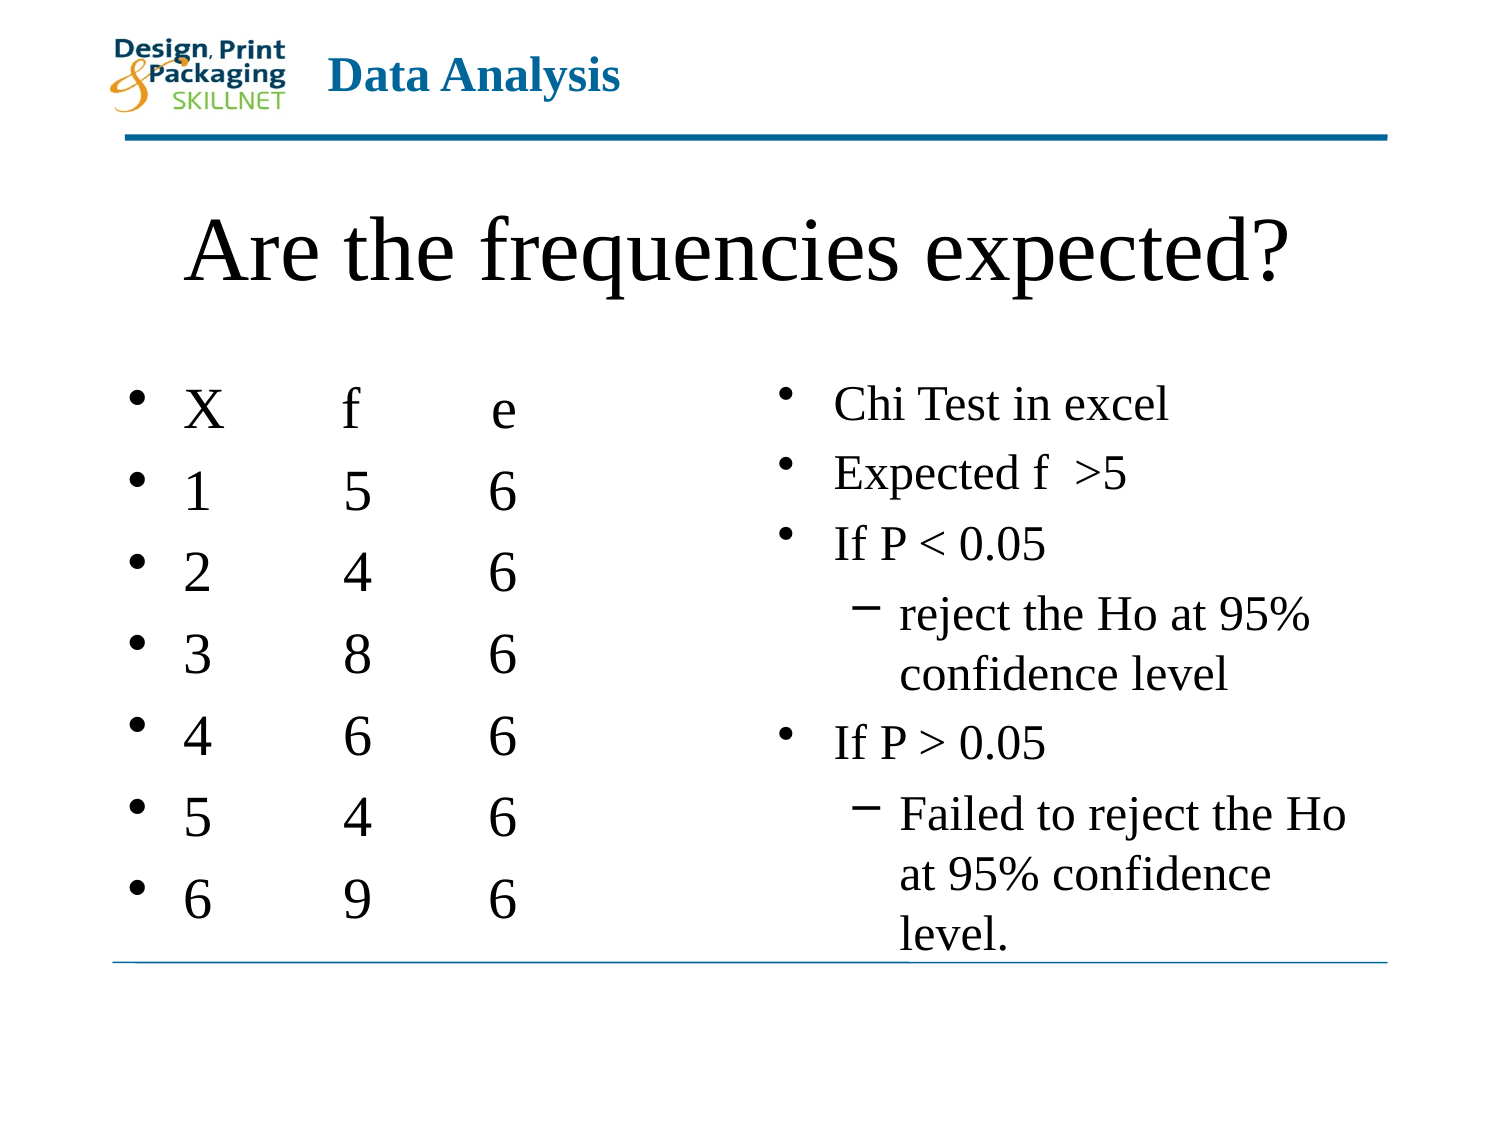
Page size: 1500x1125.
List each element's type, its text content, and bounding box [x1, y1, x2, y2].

list Chi Test in excel Expected f >5 If P < 0.05 reject the Ho at 95% confidence level If P > 0.05 Failed to reject the Ho at 95% confidence level. [762, 362, 1388, 963]
title Are the frequencies expected? [112, 149, 1388, 338]
picture [100, 30, 295, 120]
list X f e 1 5 6 2 4 6 3 8 6 4 6 6 5 4 6 6 9 6 [112, 362, 738, 963]
